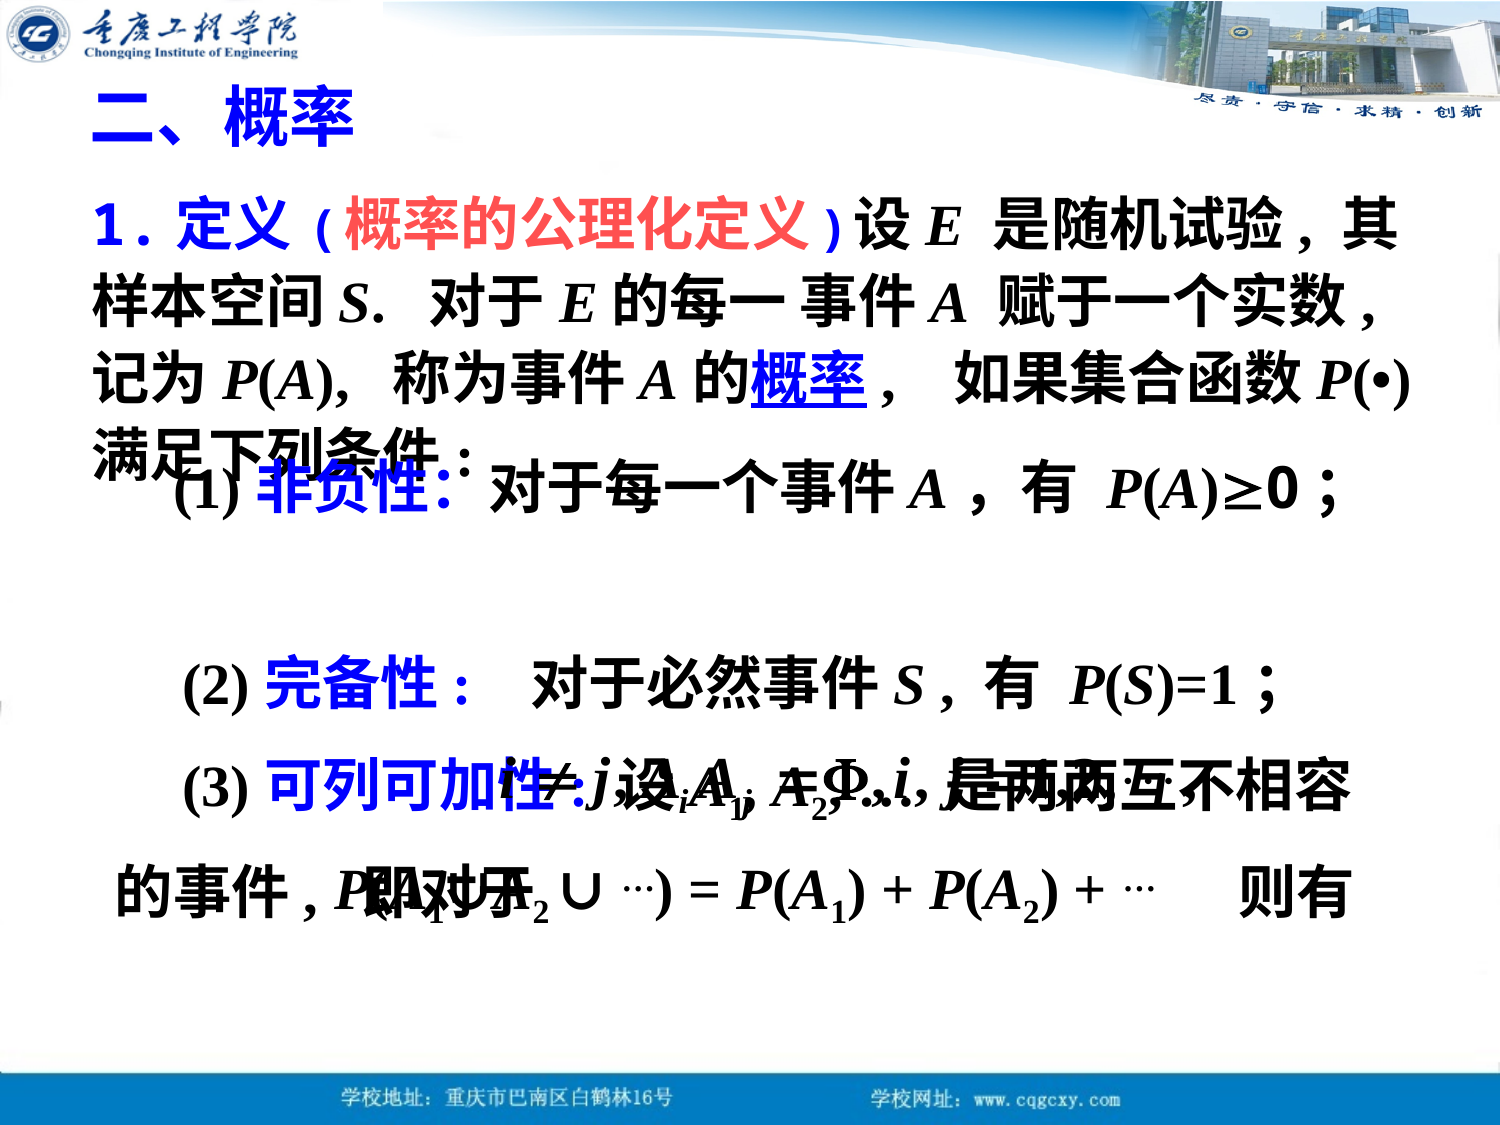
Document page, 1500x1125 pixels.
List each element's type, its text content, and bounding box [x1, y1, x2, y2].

text_box P(A1∪A2 ∪ …) = P(A1) + P(A2) + … [319, 843, 1172, 938]
text_box (1)非负性：对于每一个事件A，有 P(A)0； (2)完备性: 对于必然事件S , 有 P(S)=1； (3)可列可加性: 设A1, A2, … 是两两互不相容的事件, 即对于 则有 [100, 414, 1389, 933]
text_box 1.定义 (概率的公理化定义)设E 是随机试验, 其样本空间S. 对于E的每一 事件A 赋于一个实数, 记为P(A), 称为事件A的概率, 如果集合函数P(•)满足下列条件: [76, 172, 1465, 496]
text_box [489, 739, 1211, 834]
text_box 二、概率 [75, 67, 1010, 163]
picture [0, 0, 1500, 1125]
